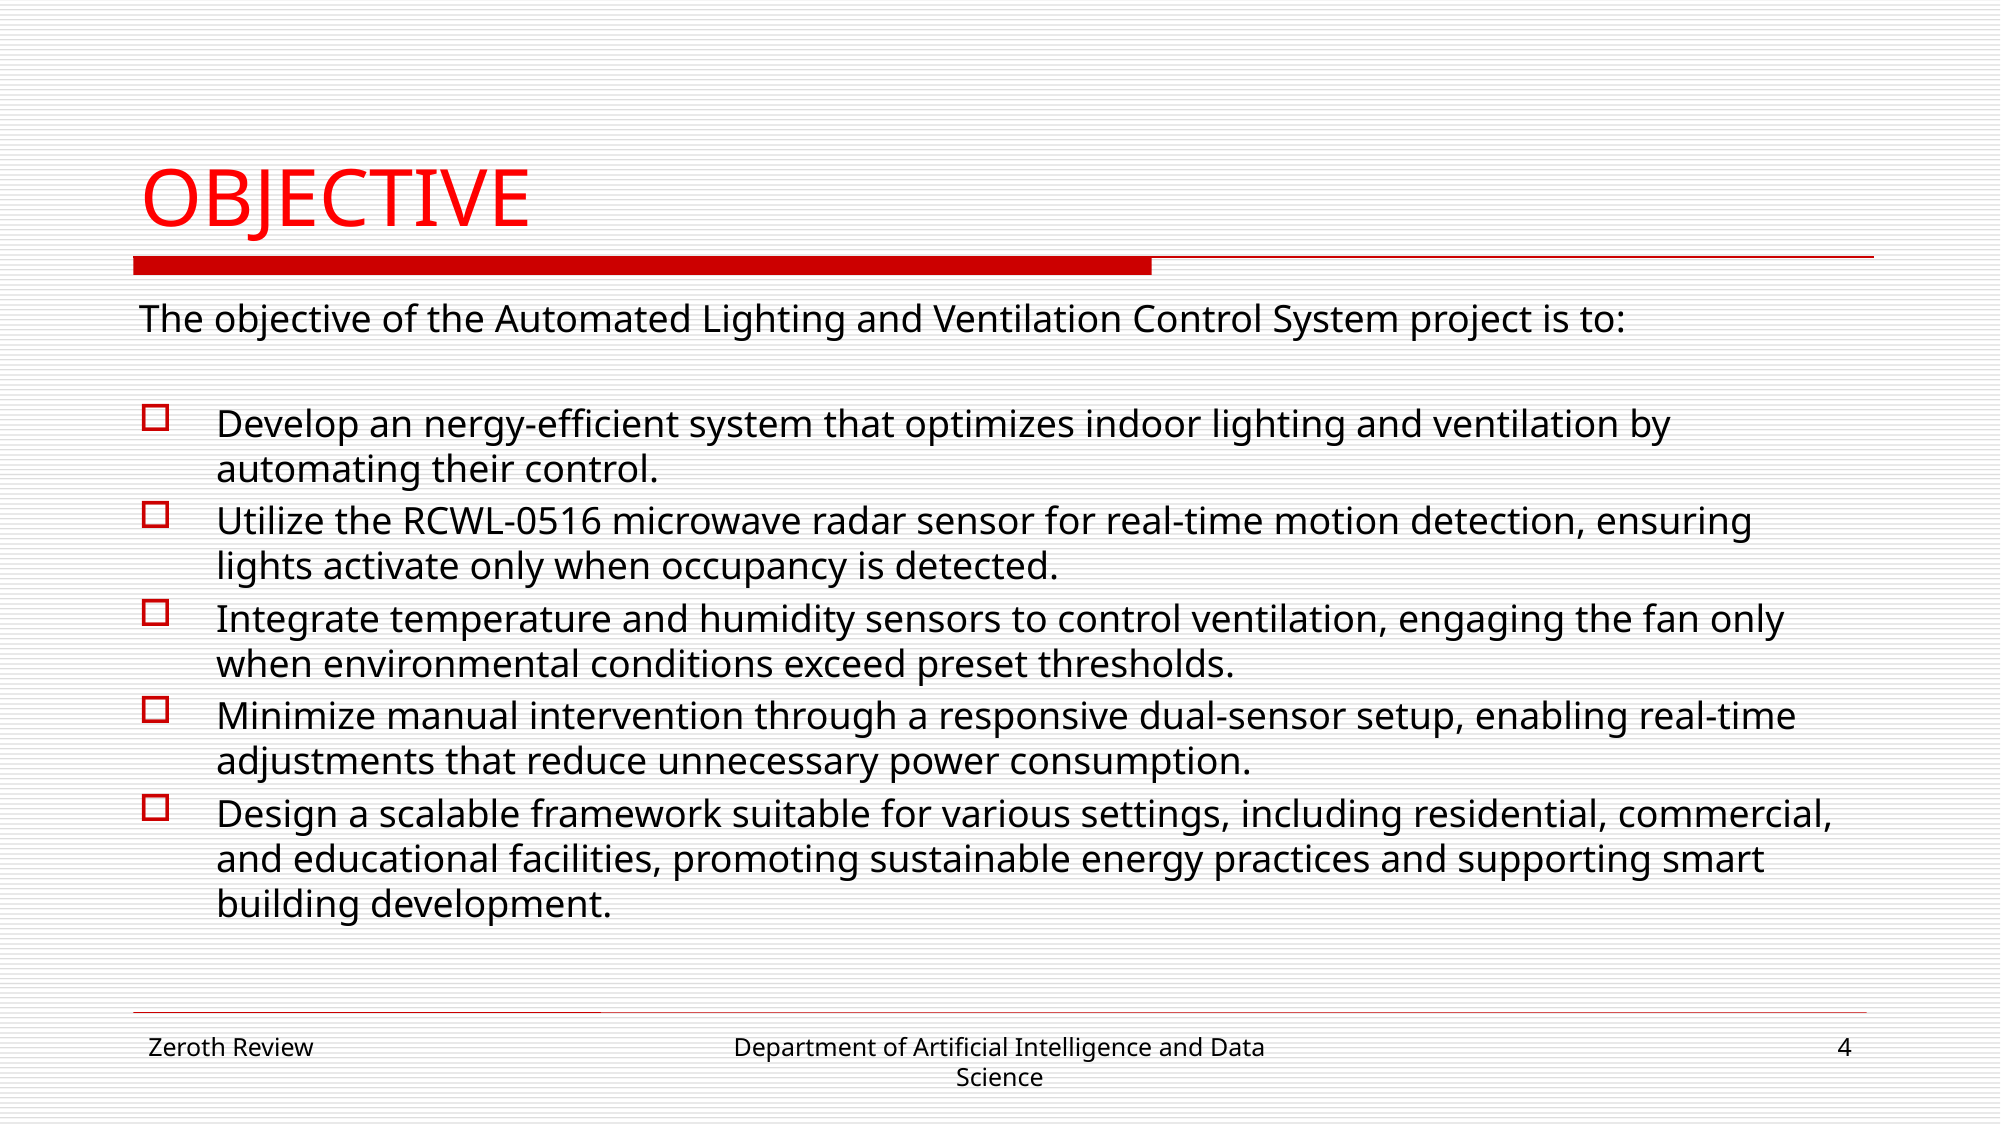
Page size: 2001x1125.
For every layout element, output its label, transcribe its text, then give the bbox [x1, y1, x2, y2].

footer Department of Artificial Intelligence and Data Science [683, 1024, 1317, 1103]
title OBJECTIVE [125, 50, 1876, 250]
slide_number Zeroth Review [133, 1024, 567, 1103]
slide_number 4 [1433, 1024, 1867, 1103]
list The objective of the Automated Lighting and Ventilation Control System project is to: Develop an nergy-efficient system that optimizes indoor lighting and ventilation by automating their control. Utilize the RCWL-0516 microwave radar sensor for real-time motion detection, ensuring lights activate only when occupancy is detected. Integrate temperature and humidity sensors to control ventilation, engaging the fan only when environmental conditions exceed preset thresholds. Minimize manual intervention through a responsive dual-sensor setup, enabling real-time adjustments that reduce unnecessary power consumption. Design a scalable framework suitable for various settings, including residential, commercial, and educational facilities, promoting sustainable energy practices and supporting smart building development. [123, 287, 1874, 988]
picture [0, 0, 2001, 1125]
